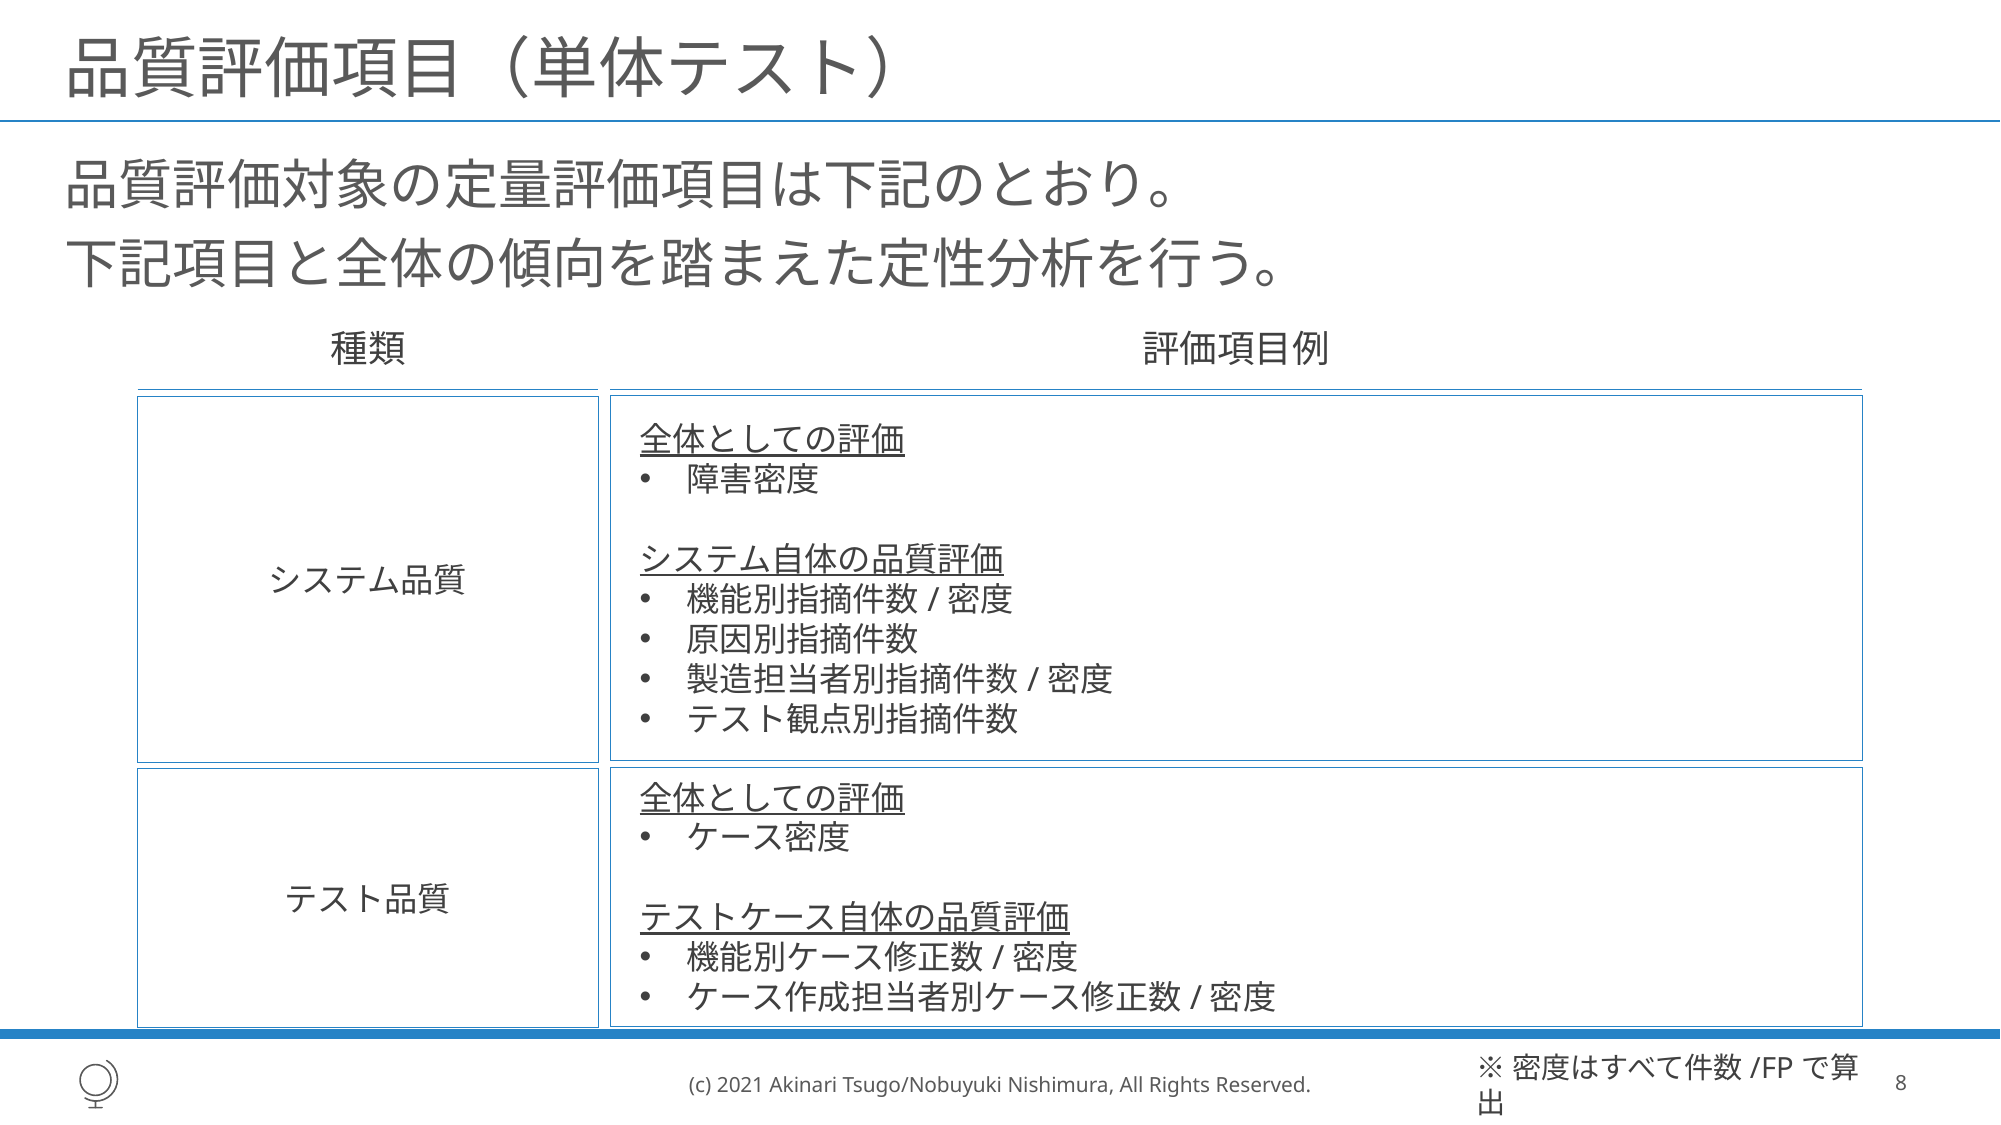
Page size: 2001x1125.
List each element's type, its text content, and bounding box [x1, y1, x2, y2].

text_box ※密度はすべて件数/FPで算出 [1461, 1041, 1899, 1125]
text_box 全体としての評価 ケース密度 テストケース自体の品質評価 機能別ケース修正数/密度 ケース作成担当者別ケース修正数/密度 [609, 766, 1863, 1027]
list 品質評価対象の定量評価項目は下記のとおり。 下記項目と全体の傾向を踏まえた定性分析を行う。 [49, 150, 1951, 260]
text_box システム品質 [136, 396, 599, 763]
text_box 全体としての評価 障害密度 システム自体の品質評価 機能別指摘件数/密度 原因別指摘件数 製造担当者別指摘件数/密度 テスト観点別指摘件数 [609, 394, 1863, 762]
text_box テスト品質 [136, 767, 599, 1028]
text_box 評価項目例 [610, 313, 1863, 382]
title 品質評価項目（単体テスト） [49, 8, 1951, 113]
text_box 種類 [137, 313, 599, 382]
